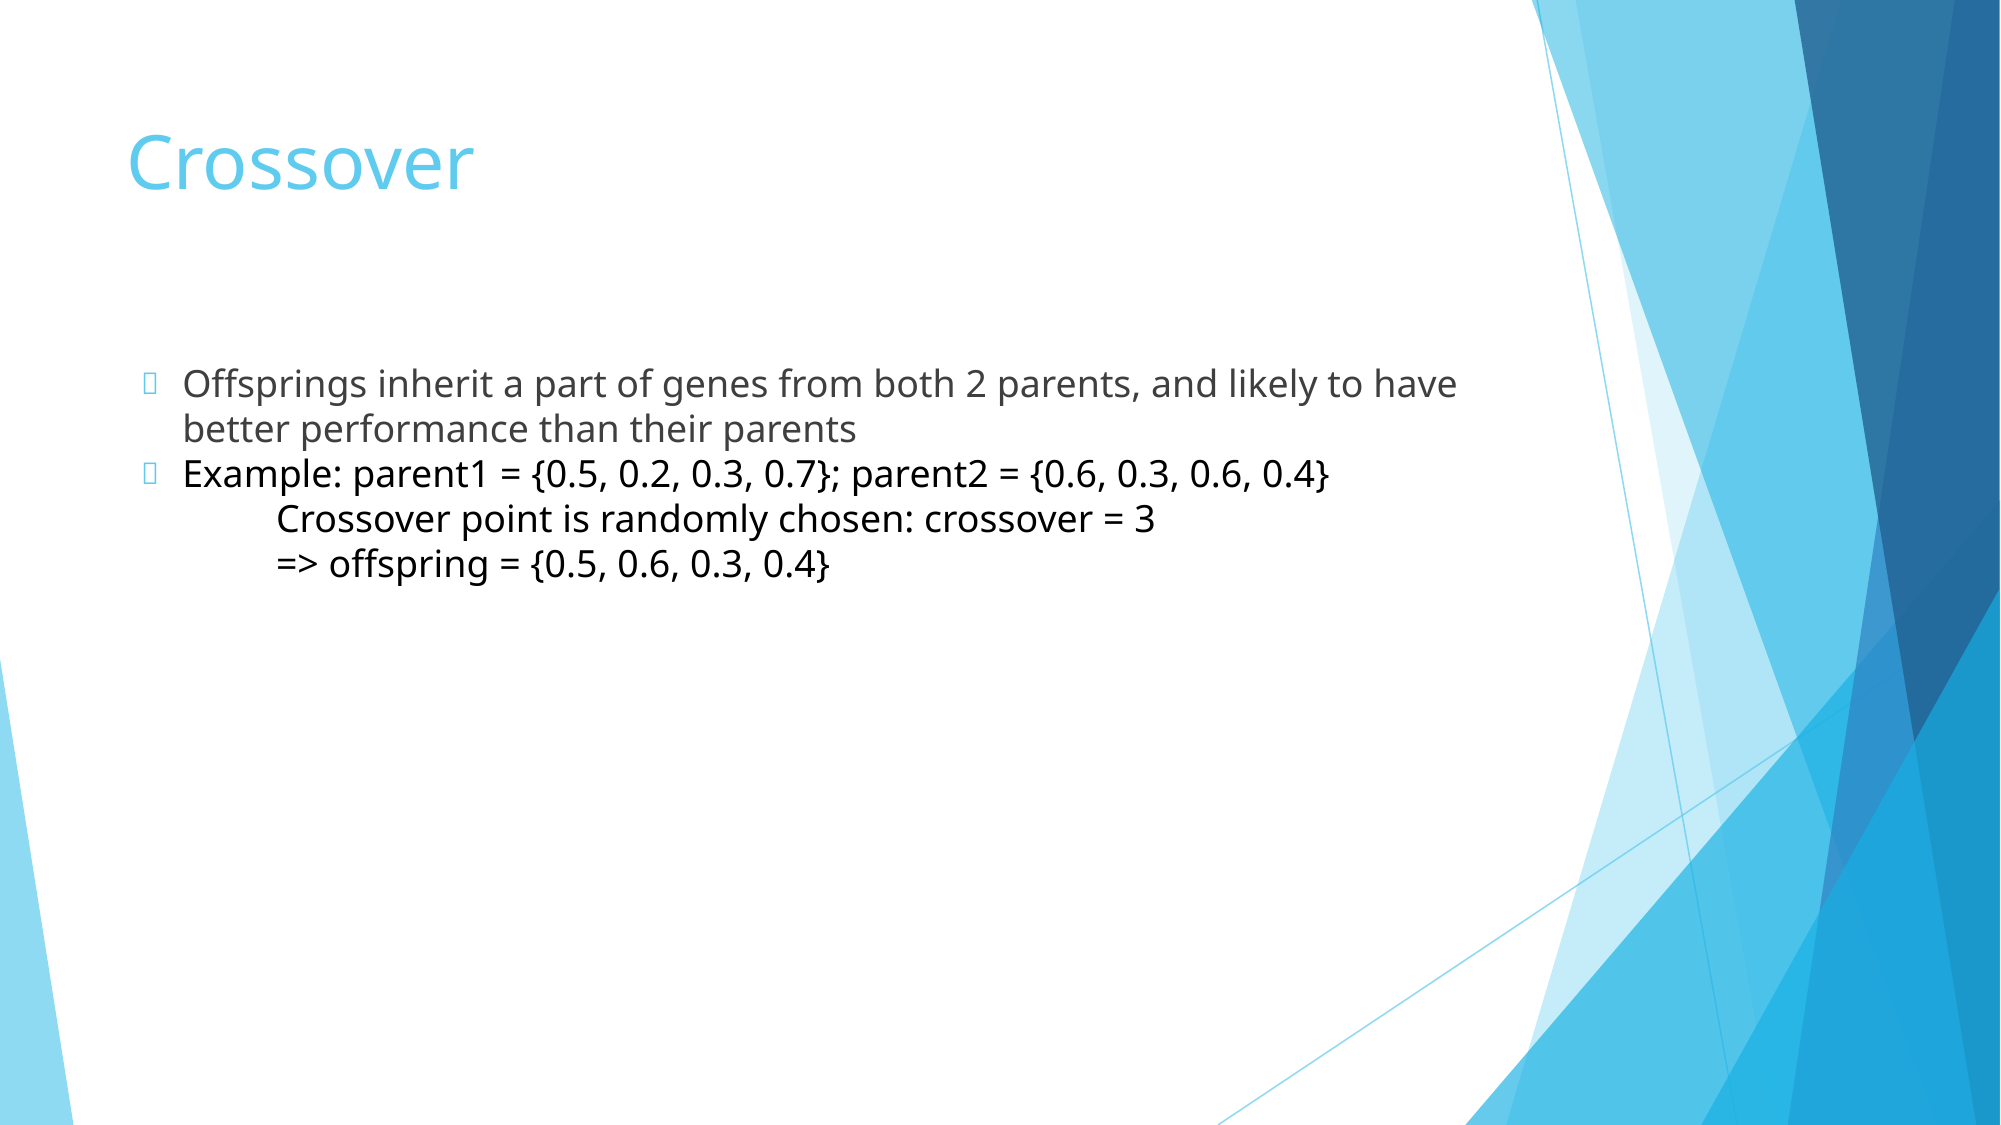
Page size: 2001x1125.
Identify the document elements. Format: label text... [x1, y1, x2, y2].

title Crossover [111, 99, 1522, 317]
list Offsprings inherit a part of genes from both 2 parents, and likely to have better performance than their parents Example: parent1 = {0.5, 0.2, 0.3, 0.7}; parent2 = {0.6, 0.3, 0.6, 0.4} Crossover point is randomly chosen: crossover = 3 => offspring = {0.5, 0.6, 0.3, 0.4} [111, 345, 1522, 982]
